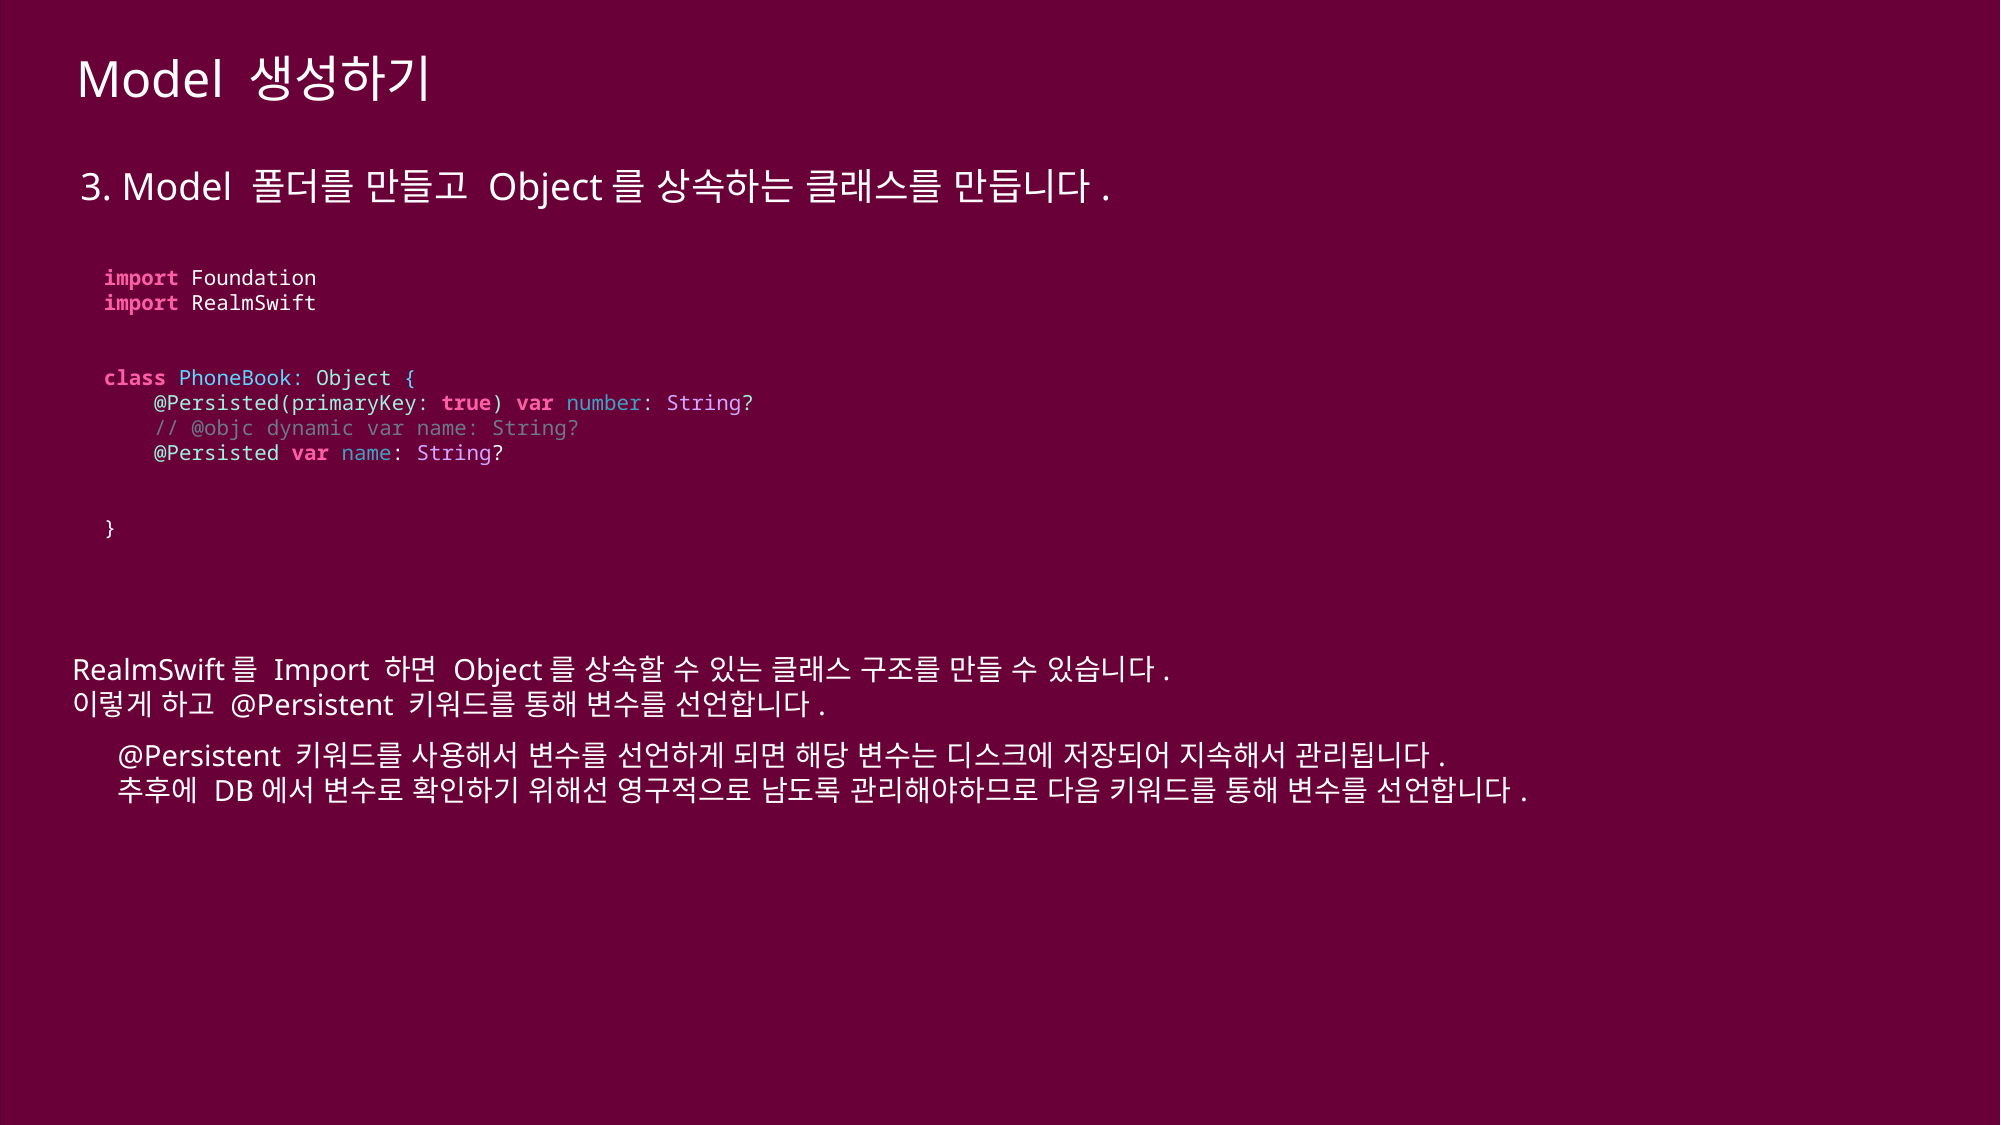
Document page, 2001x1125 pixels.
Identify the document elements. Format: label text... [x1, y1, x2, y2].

text_box 3. Model 폴더를 만들고 Object를 상속하는 클래스를 만듭니다. [65, 155, 1126, 216]
text_box RealmSwift를 Import 하면 Object를 상속할 수 있는 클래스 구조를 만들 수 있습니다. 이렇게 하고 @Persistent 키워드를 통해 변수를 선언합니다. [57, 643, 1186, 729]
text_box Model 생성하기 [61, 39, 448, 115]
text_box import Foundation import RealmSwift class PhoneBook: Object { @Persisted(primaryKey: true) var number: String? // @objc dynamic var name: String? @Persisted var name: String? } [89, 232, 1378, 548]
text_box @Persistent 키워드를 사용해서 변수를 선언하게 되면 해당 변수는 디스크에 저장되어 지속해서 관리됩니다. 추후에 DB에서 변수로 확인하기 위해선 영구적으로 남도록 관리해야하므로 다음 키워드를 통해 변수를 선언합니다. [102, 729, 1543, 815]
